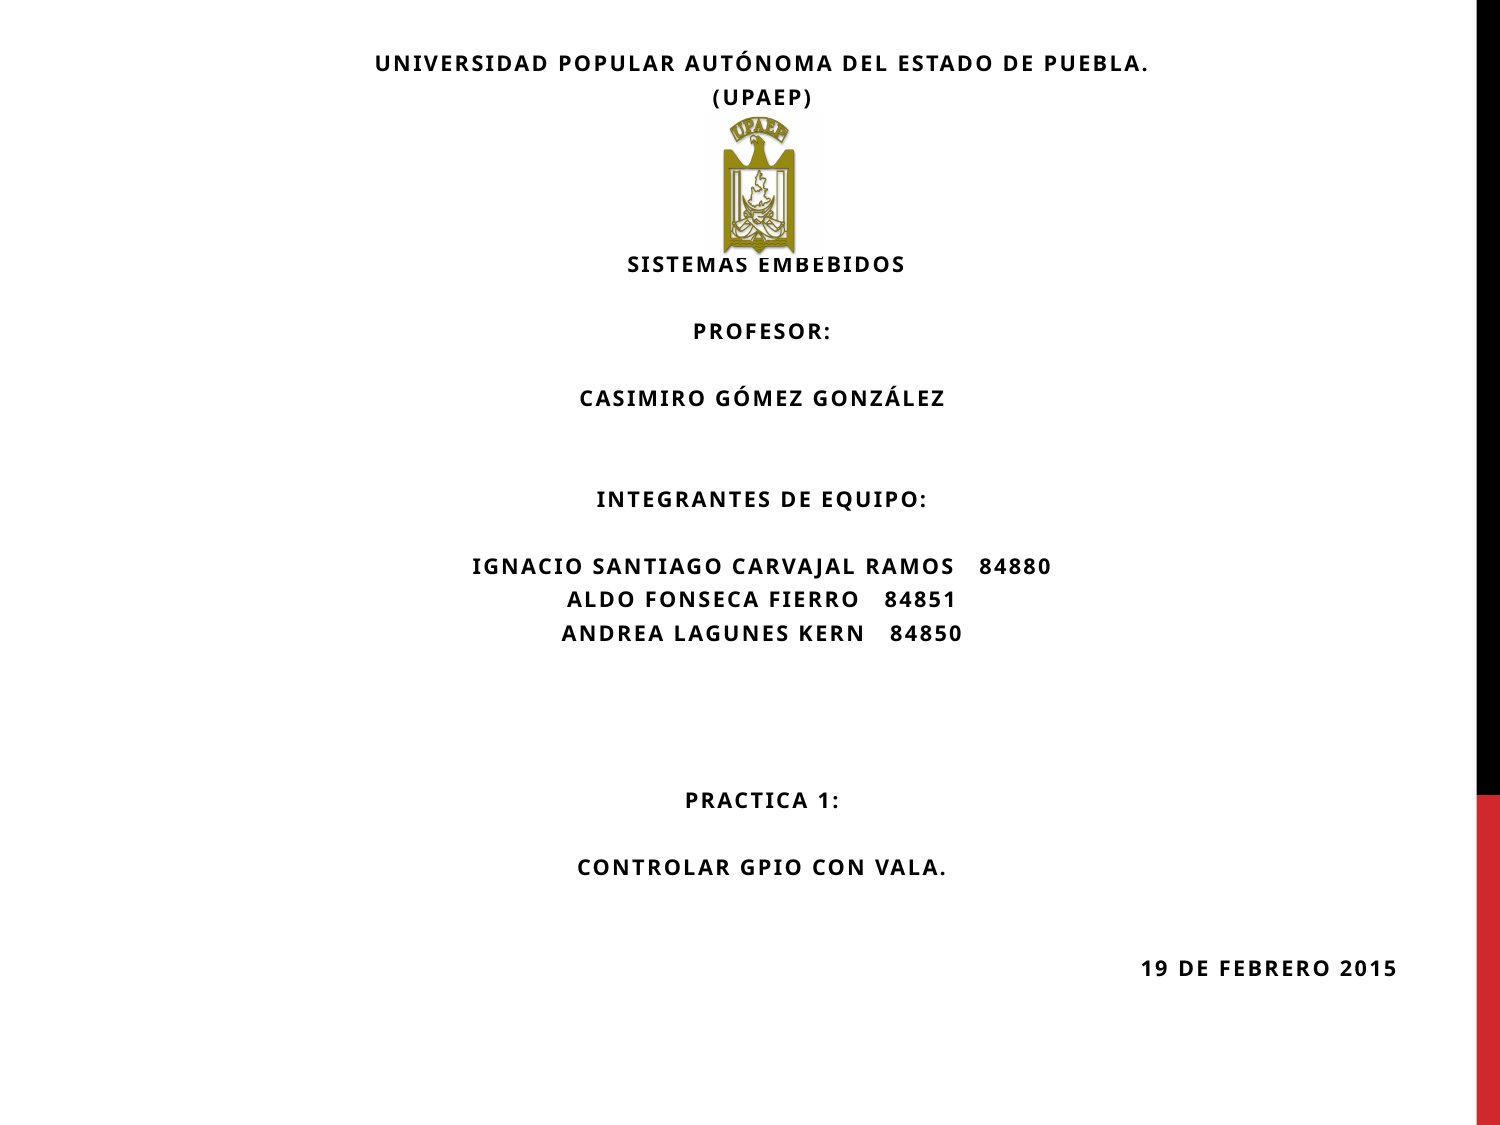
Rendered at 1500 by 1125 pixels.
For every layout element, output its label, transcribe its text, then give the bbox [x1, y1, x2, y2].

picture [703, 113, 822, 259]
subtitle Universidad Popular Autónoma del Estado de Puebla. (UPAEP) Sistemas Embebidos Profesor: Casimiro Gómez González Integrantes de equipo: Ignacio Santiago Carvajal Ramos 84880 Aldo Fonseca Fierro 84851 Andrea Lagunes Kern 84850 Practica 1: Controlar GPIO con vala. 19 de febrero 2015 [112, 42, 1412, 1125]
